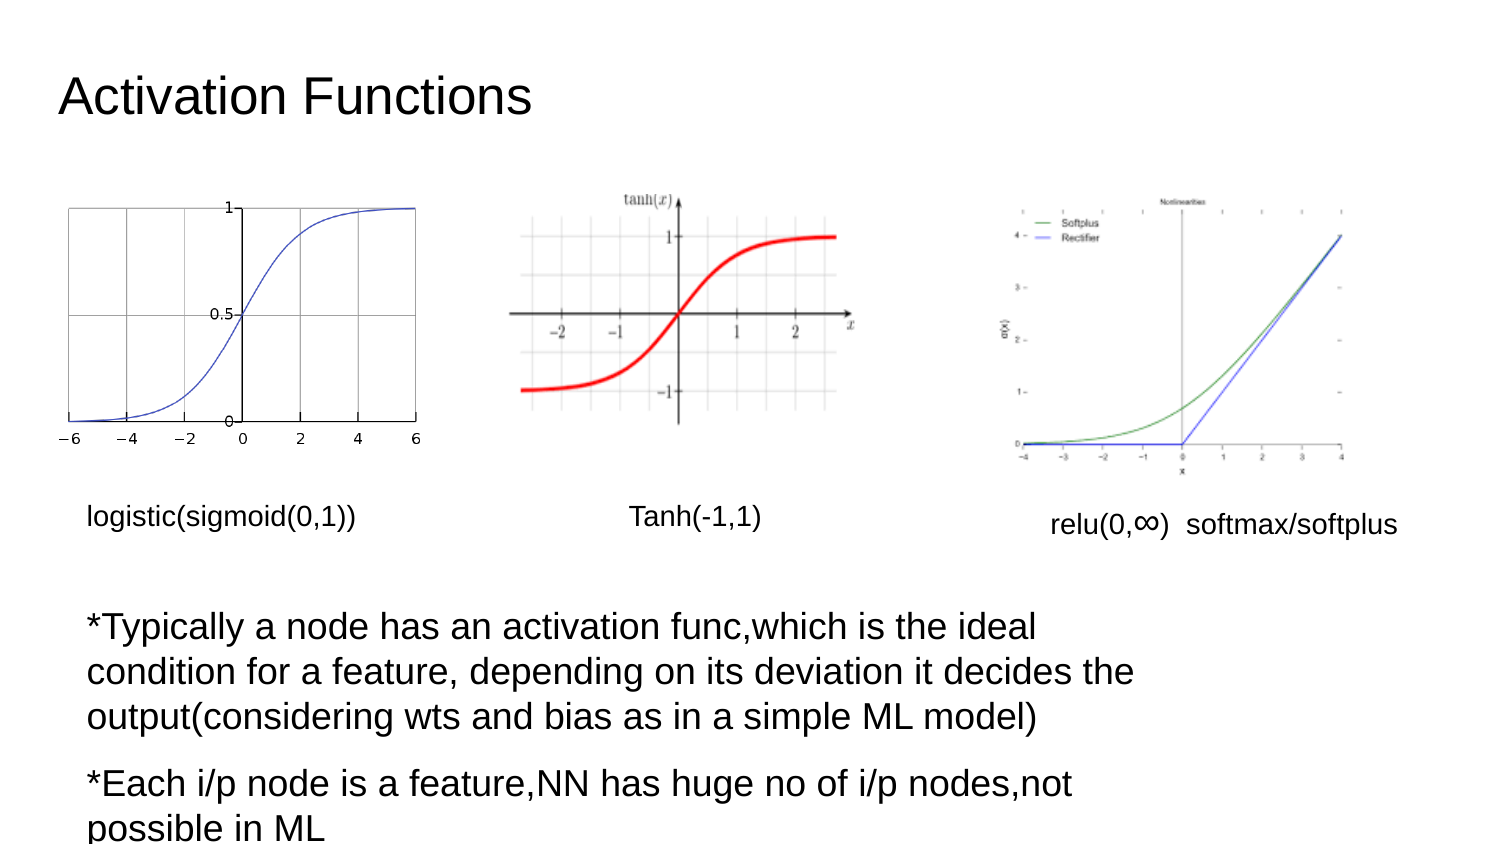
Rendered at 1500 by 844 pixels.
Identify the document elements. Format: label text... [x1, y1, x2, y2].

text_box *Typically a node has an activation func,which is the ideal condition for a feature, depending on its deviation it decides the output(considering wts and bias as in a simple ML model) [71, 587, 1152, 743]
text_box relu(0,∞) softmax/softplus [1035, 482, 1433, 558]
text_box Tanh(-1,1) [613, 482, 779, 548]
picture [43, 192, 441, 458]
picture [500, 194, 858, 456]
text_box *Each i/p node is a feature,NN has huge no of i/p nodes,not possible in ML [71, 743, 1152, 844]
title Activation Functions [43, 46, 1442, 141]
text_box logistic(sigmoid(0,1)) [71, 482, 396, 548]
picture [971, 180, 1384, 480]
